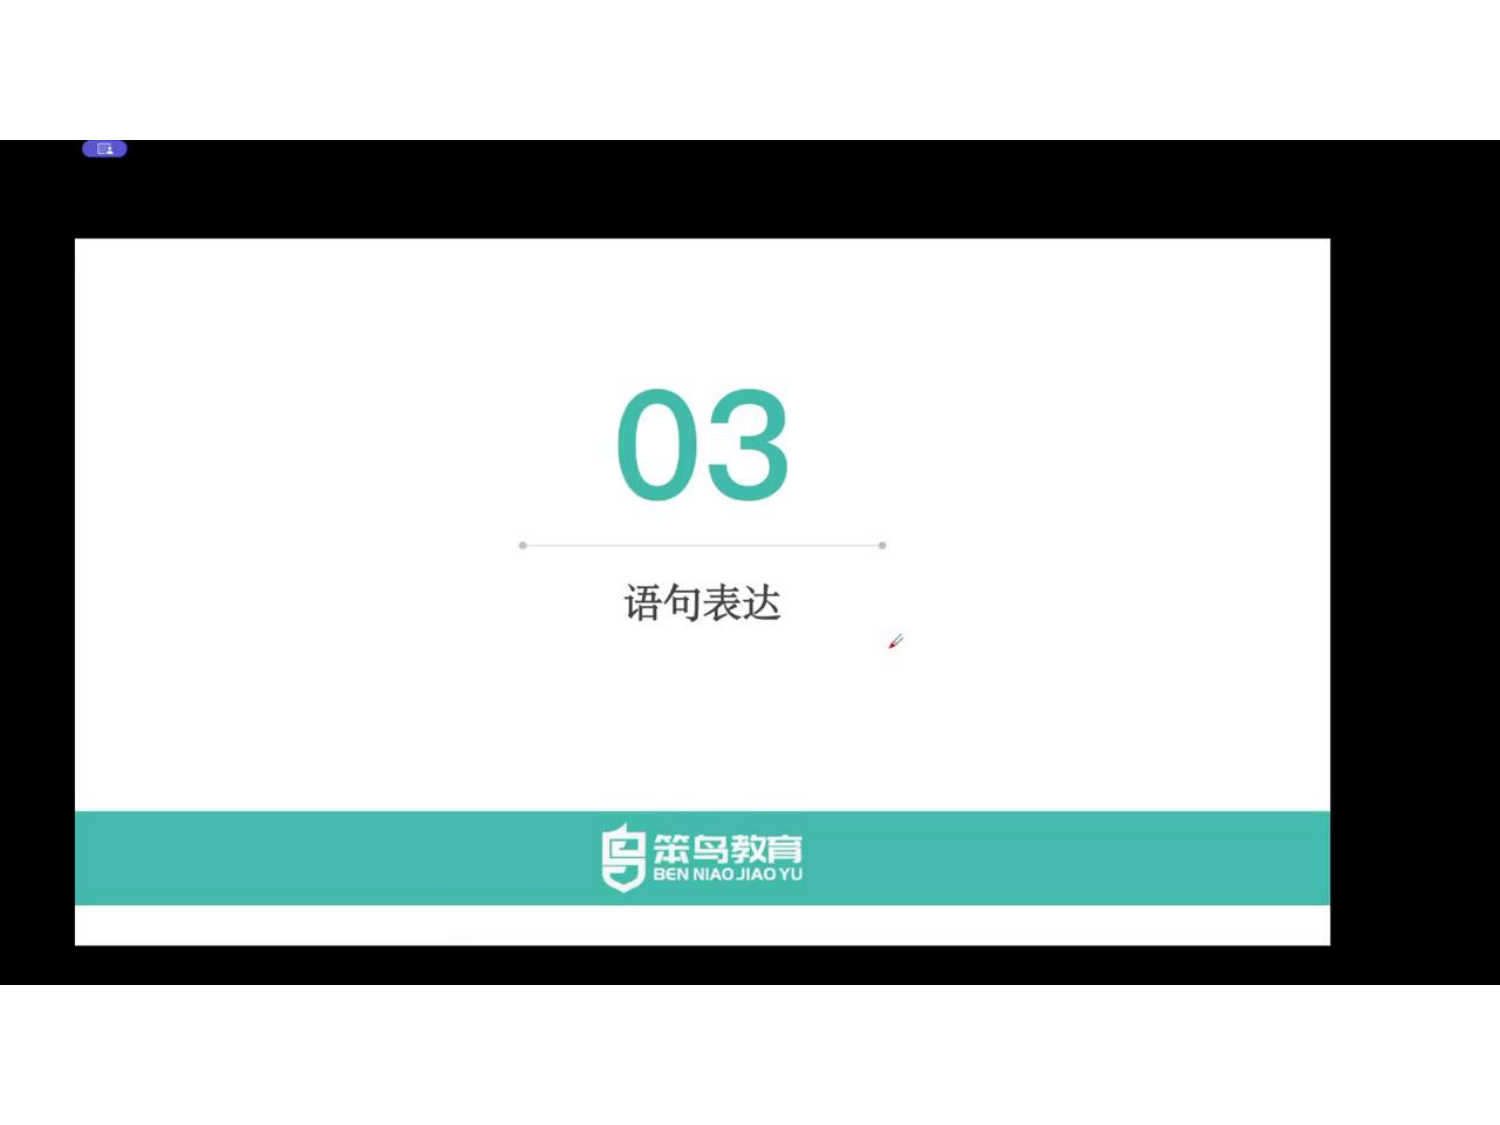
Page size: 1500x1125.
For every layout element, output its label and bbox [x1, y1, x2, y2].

picture [0, 140, 1500, 985]
